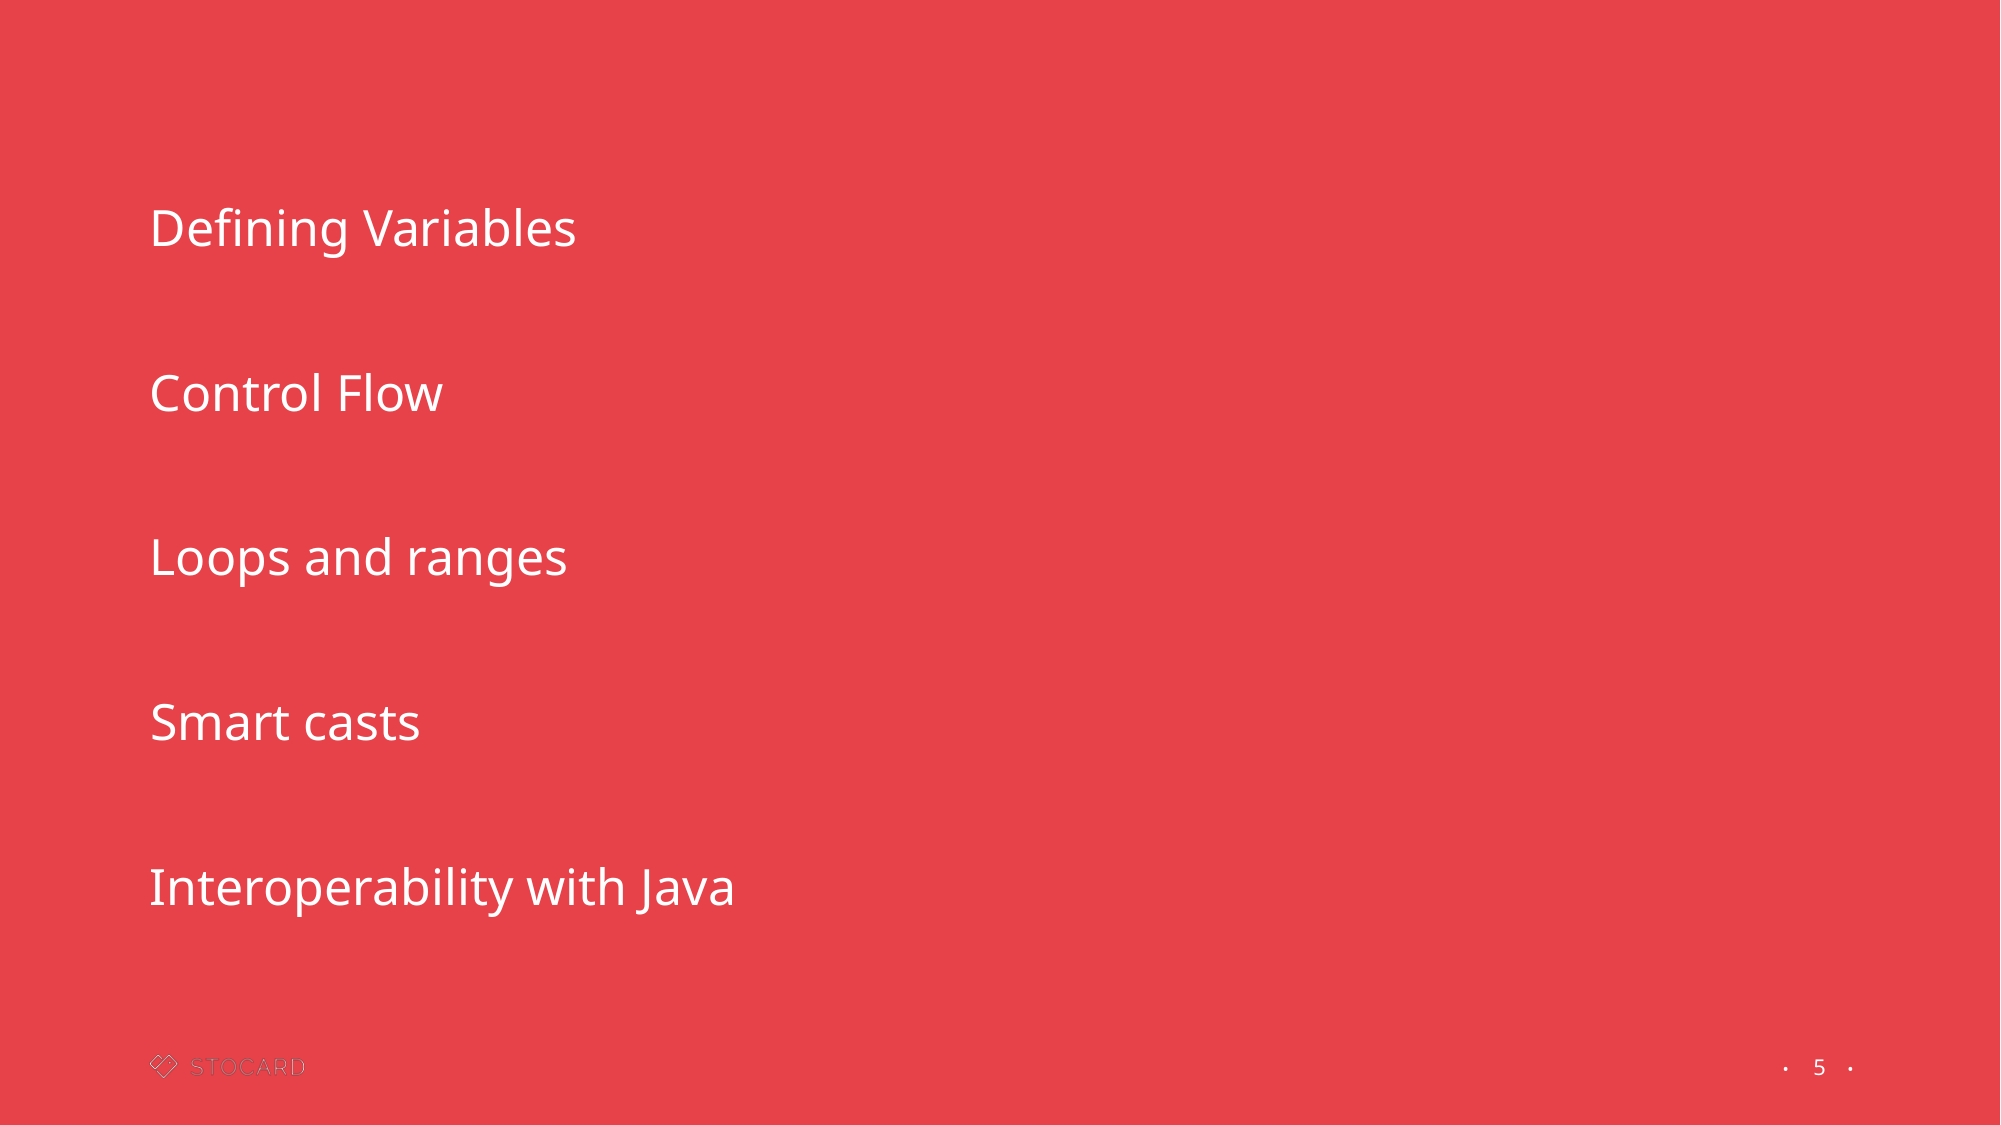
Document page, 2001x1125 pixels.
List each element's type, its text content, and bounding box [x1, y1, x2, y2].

list Loops and ranges [149, 525, 1860, 571]
list Smart casts [149, 690, 1860, 736]
list Defining Variables [149, 196, 1860, 242]
picture [149, 1054, 305, 1079]
list Interoperability with Java [149, 855, 1860, 901]
list Control Flow [149, 361, 1860, 406]
